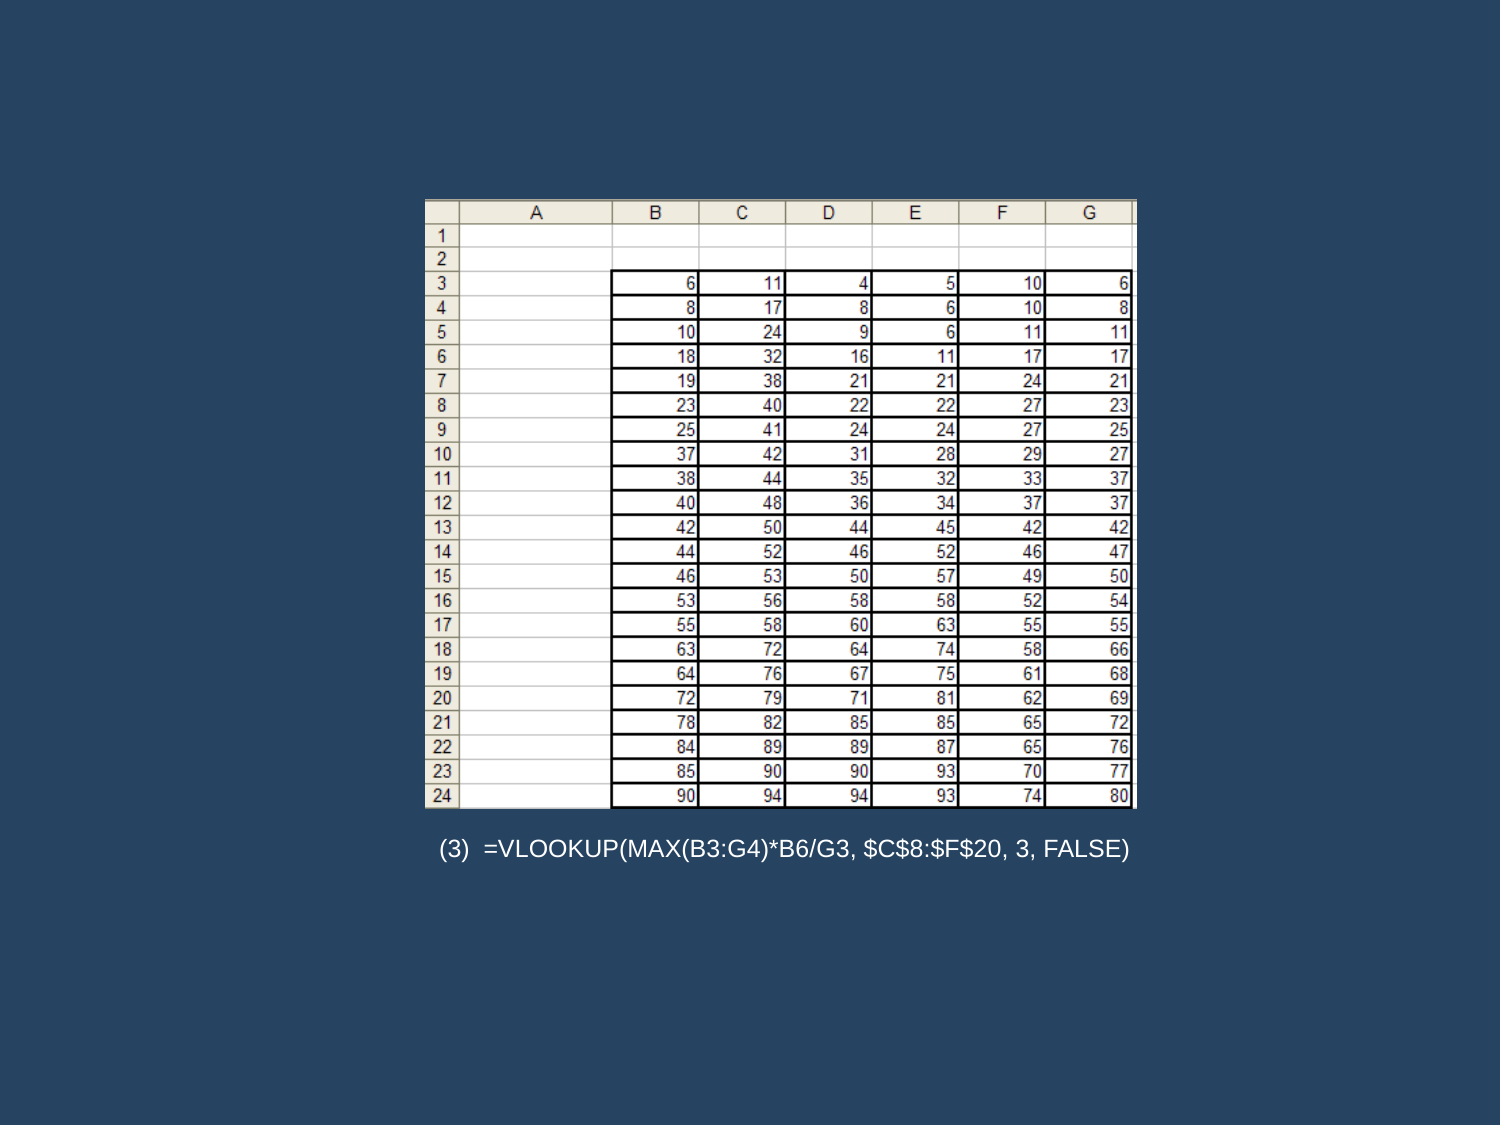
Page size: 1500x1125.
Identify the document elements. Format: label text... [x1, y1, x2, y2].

picture [424, 199, 1138, 809]
text_box (3) =VLOOKUP(MAX(B3:G4)*B6/G3, $C$8:$F$20, 3, FALSE) [424, 825, 1250, 870]
